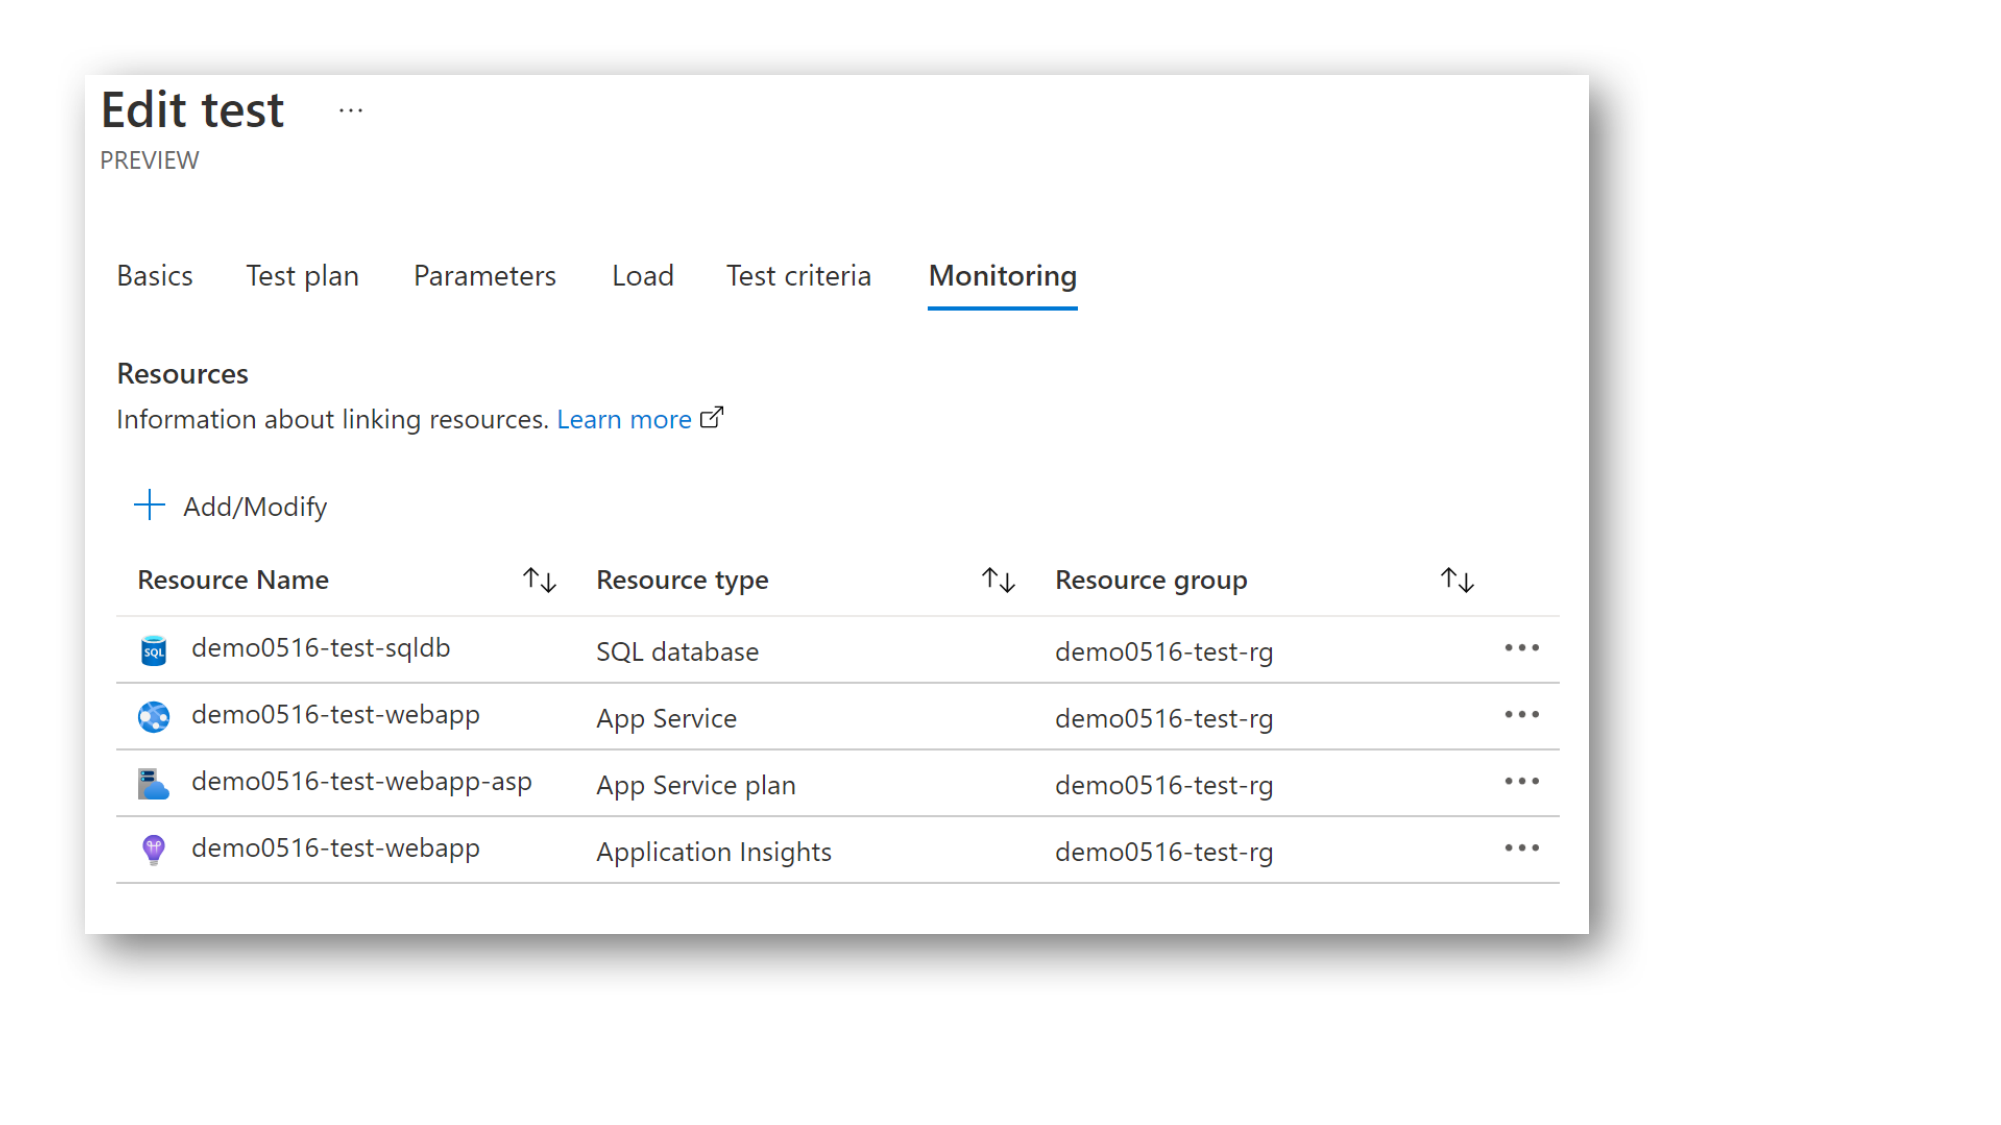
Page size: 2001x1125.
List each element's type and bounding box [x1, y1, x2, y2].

picture [85, 75, 1589, 934]
